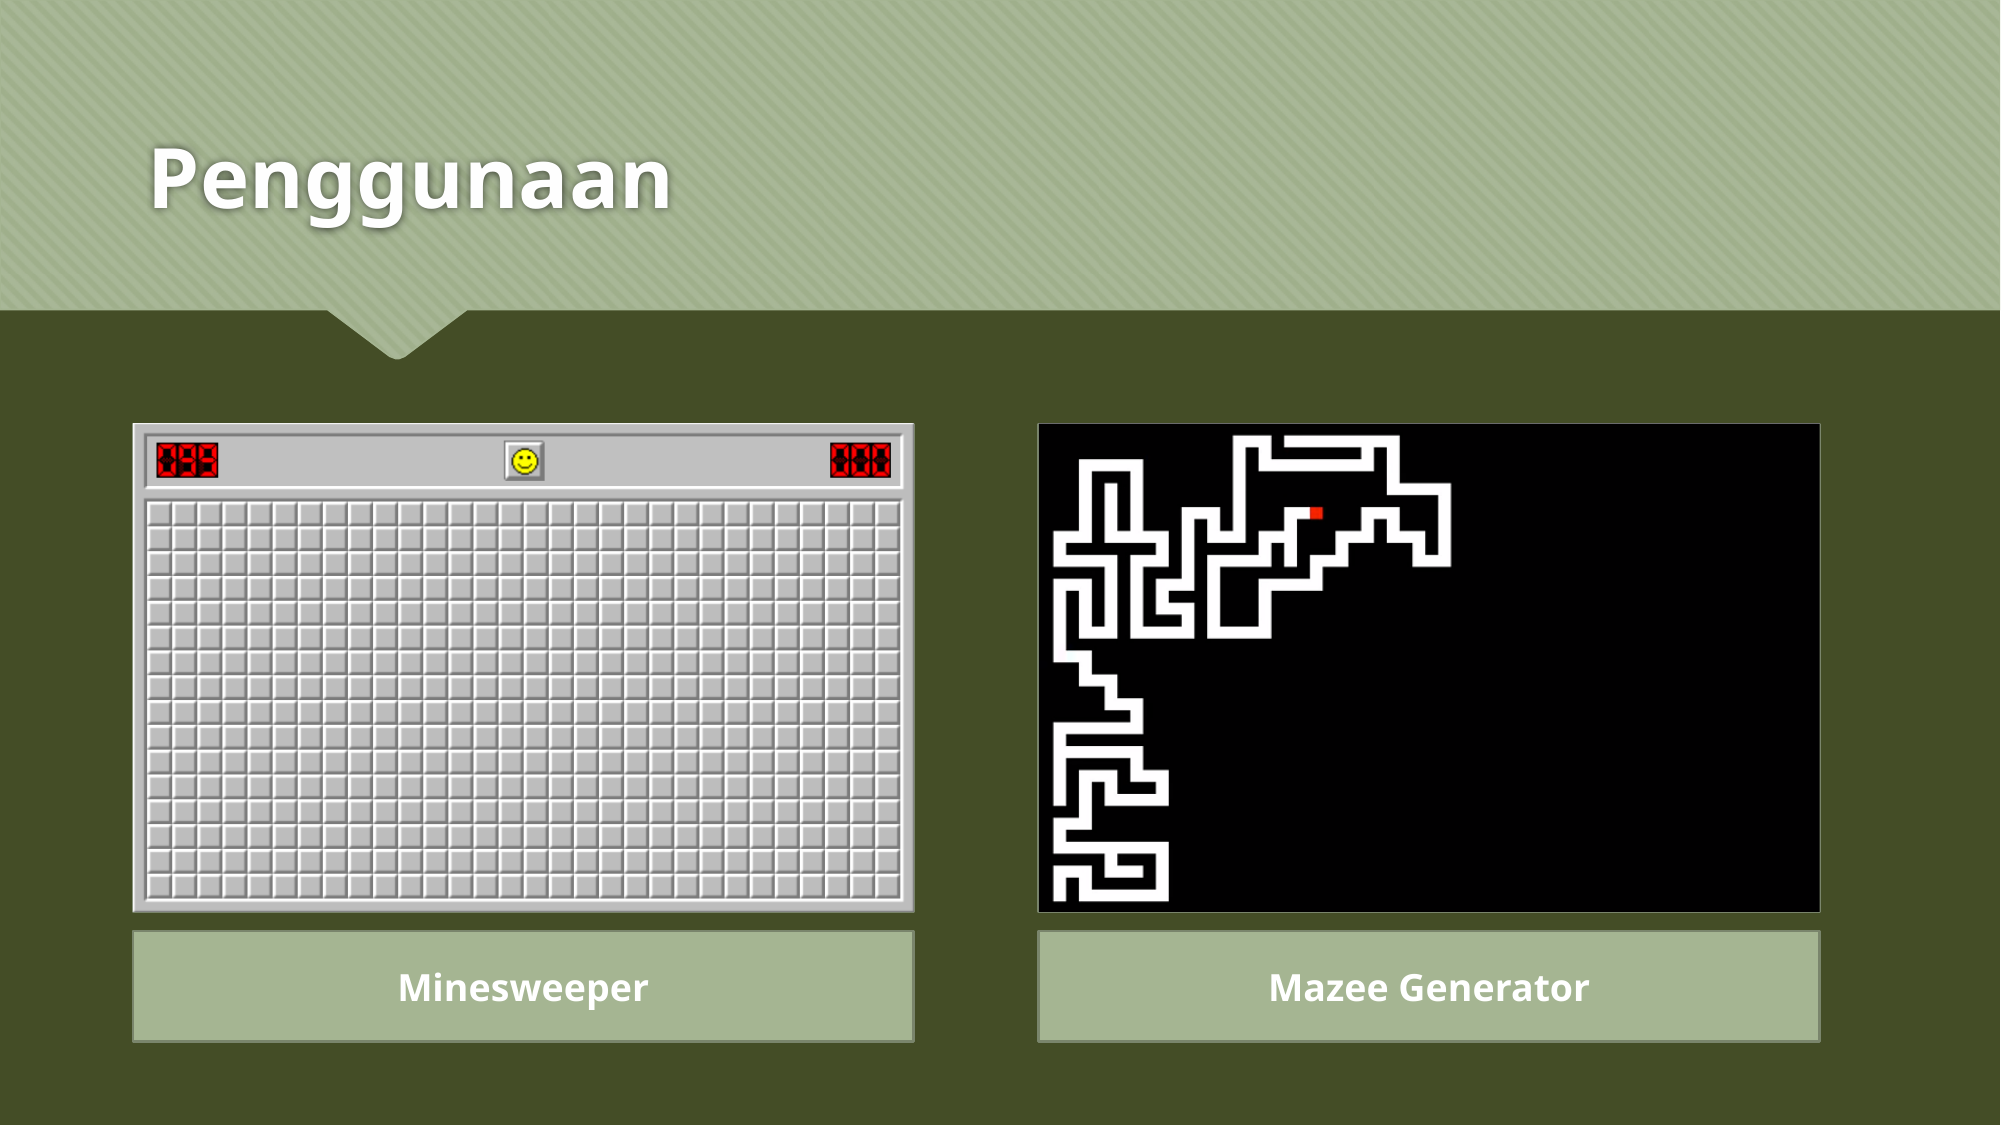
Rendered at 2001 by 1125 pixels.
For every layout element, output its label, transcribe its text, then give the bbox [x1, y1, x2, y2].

text_box Minesweeper [132, 930, 915, 1043]
picture [132, 423, 914, 913]
text_box Mazee Generator [1037, 930, 1821, 1043]
picture [1038, 423, 1820, 913]
title Penggunaan [132, 73, 1868, 233]
